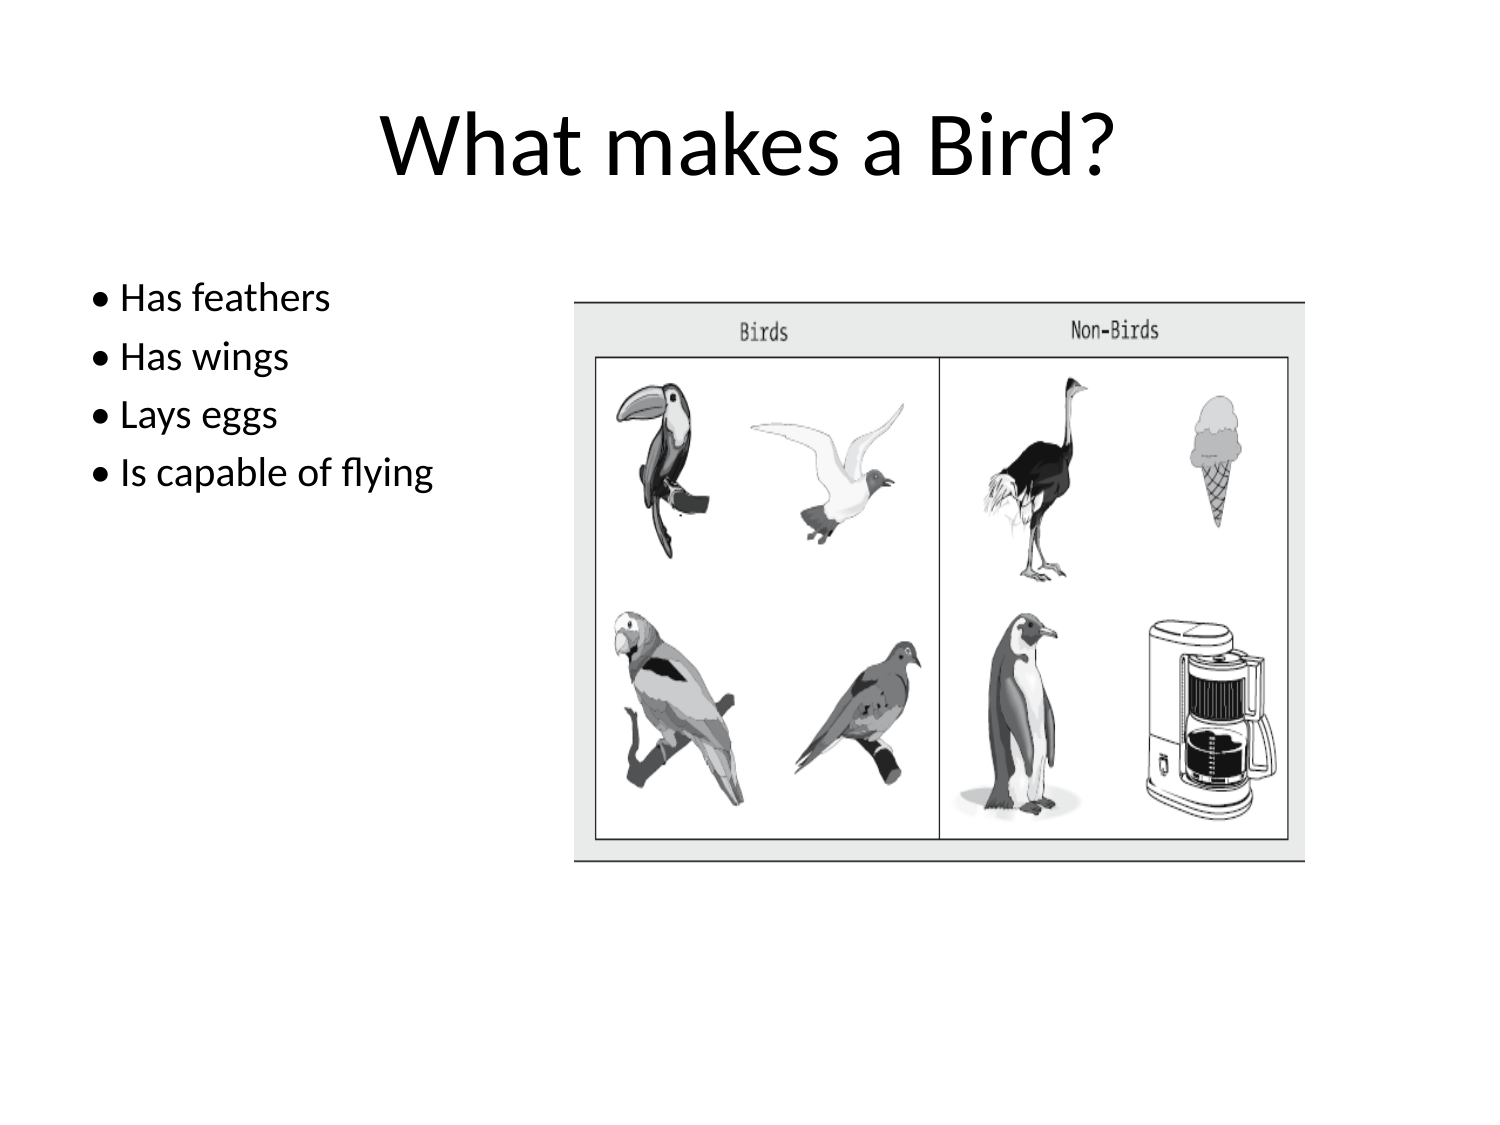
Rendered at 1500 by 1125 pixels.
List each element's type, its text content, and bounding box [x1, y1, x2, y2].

picture [574, 299, 1306, 867]
title What makes a Bird? [75, 45, 1425, 233]
list • Has feathers • Has wings • Lays eggs • Is capable of flying [75, 262, 1425, 1005]
